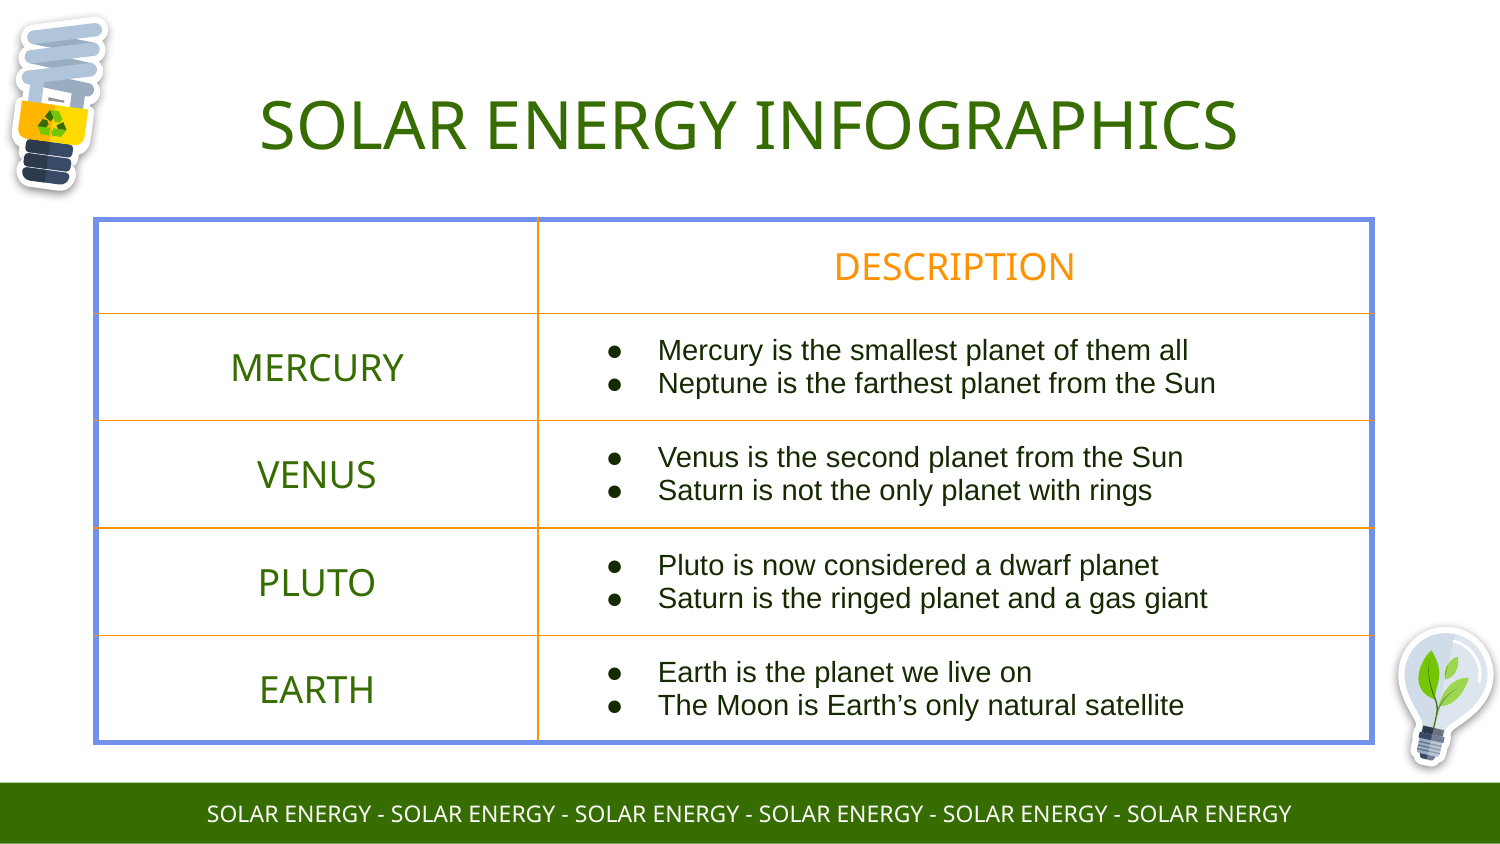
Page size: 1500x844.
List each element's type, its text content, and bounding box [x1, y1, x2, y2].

table_header DESCRIPTION [539, 222, 1369, 313]
table_cell Mercury is the smallest planet of them all Neptune is the farthest planet from the Sun [539, 314, 1369, 420]
table_cell VENUS [99, 421, 537, 527]
table_cell MERCURY [99, 314, 537, 420]
table_cell EARTH [99, 636, 537, 740]
table_cell Venus is the second planet from the Sun Saturn is not the only planet with rings [539, 421, 1369, 527]
table_cell Pluto is now considered a dwarf planet Saturn is the ringed planet and a gas giant [539, 529, 1369, 635]
title SOLAR ENERGY INFOGRAPHICS [75, 68, 1425, 172]
table_cell PLUTO [99, 529, 537, 635]
table_header [99, 222, 537, 313]
table_cell Earth is the planet we live on The Moon is Earth’s only natural satellite [539, 636, 1369, 740]
